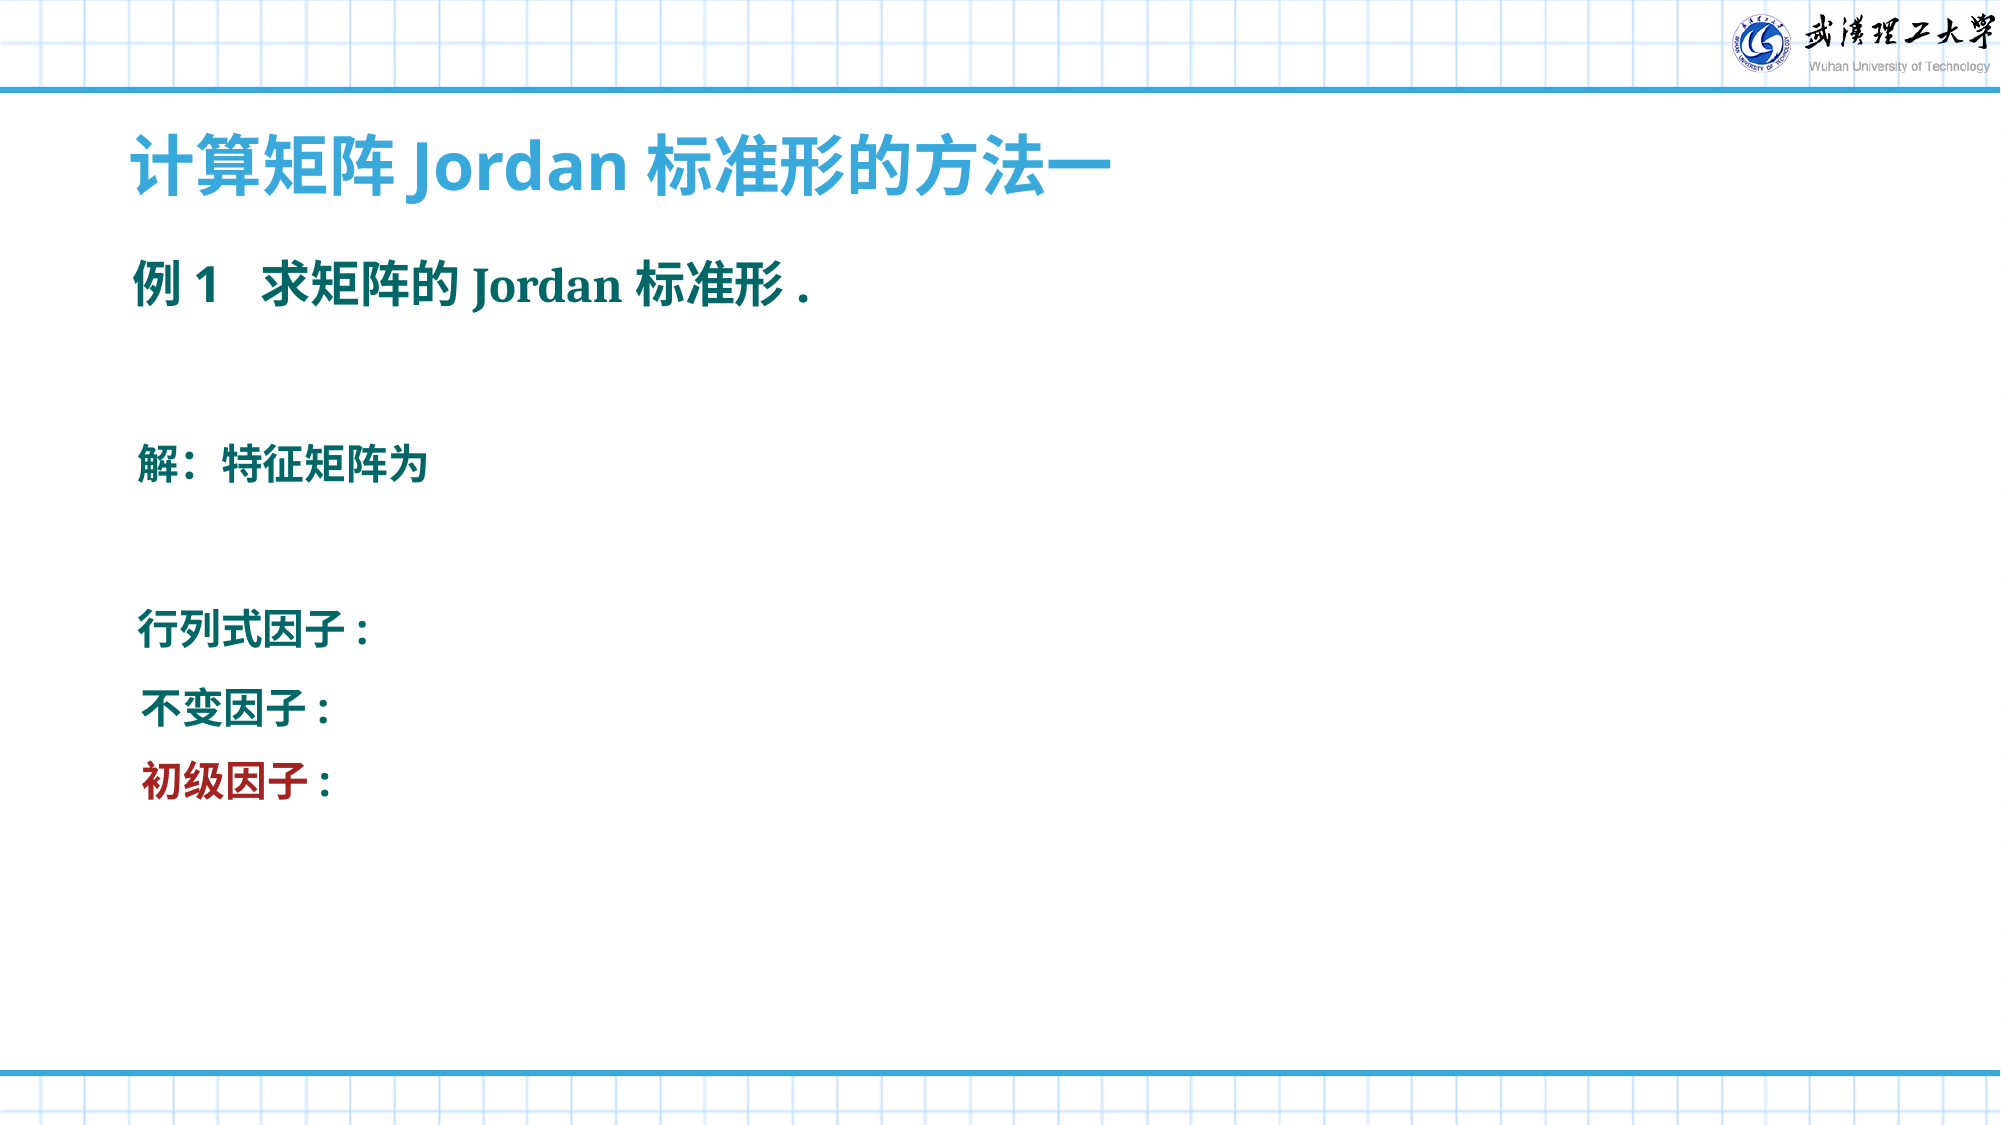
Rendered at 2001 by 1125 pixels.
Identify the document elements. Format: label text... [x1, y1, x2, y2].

list 计算矩阵Jordan标准形的方法一 [114, 94, 1162, 213]
picture [0, 1077, 2001, 1125]
picture [0, 0, 2001, 87]
